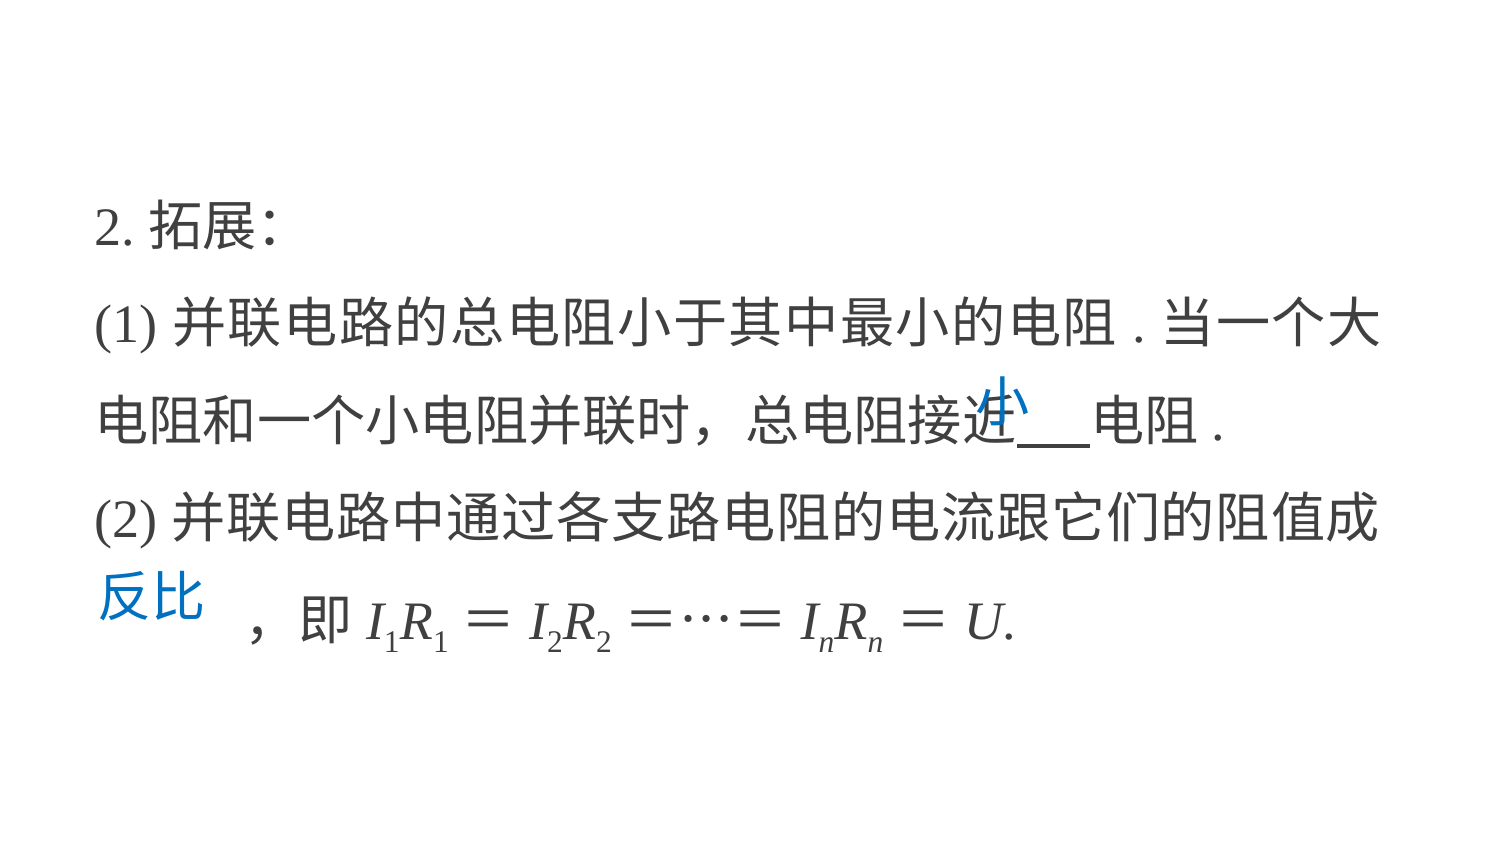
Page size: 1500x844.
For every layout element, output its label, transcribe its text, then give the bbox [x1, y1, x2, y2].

text_box 反比 [82, 554, 221, 635]
text_box 小 [960, 360, 1045, 440]
text_box 2.拓展： (1)并联电路的总电阻小于其中最小的电阻.当一个大电阻和一个小电阻并联时，总电阻接近 电阻. (2)并联电路中通过各支路电阻的电流跟它们的阻值成 ，即I1R1＝I2R2＝…＝InRn＝U. [79, 151, 1397, 667]
